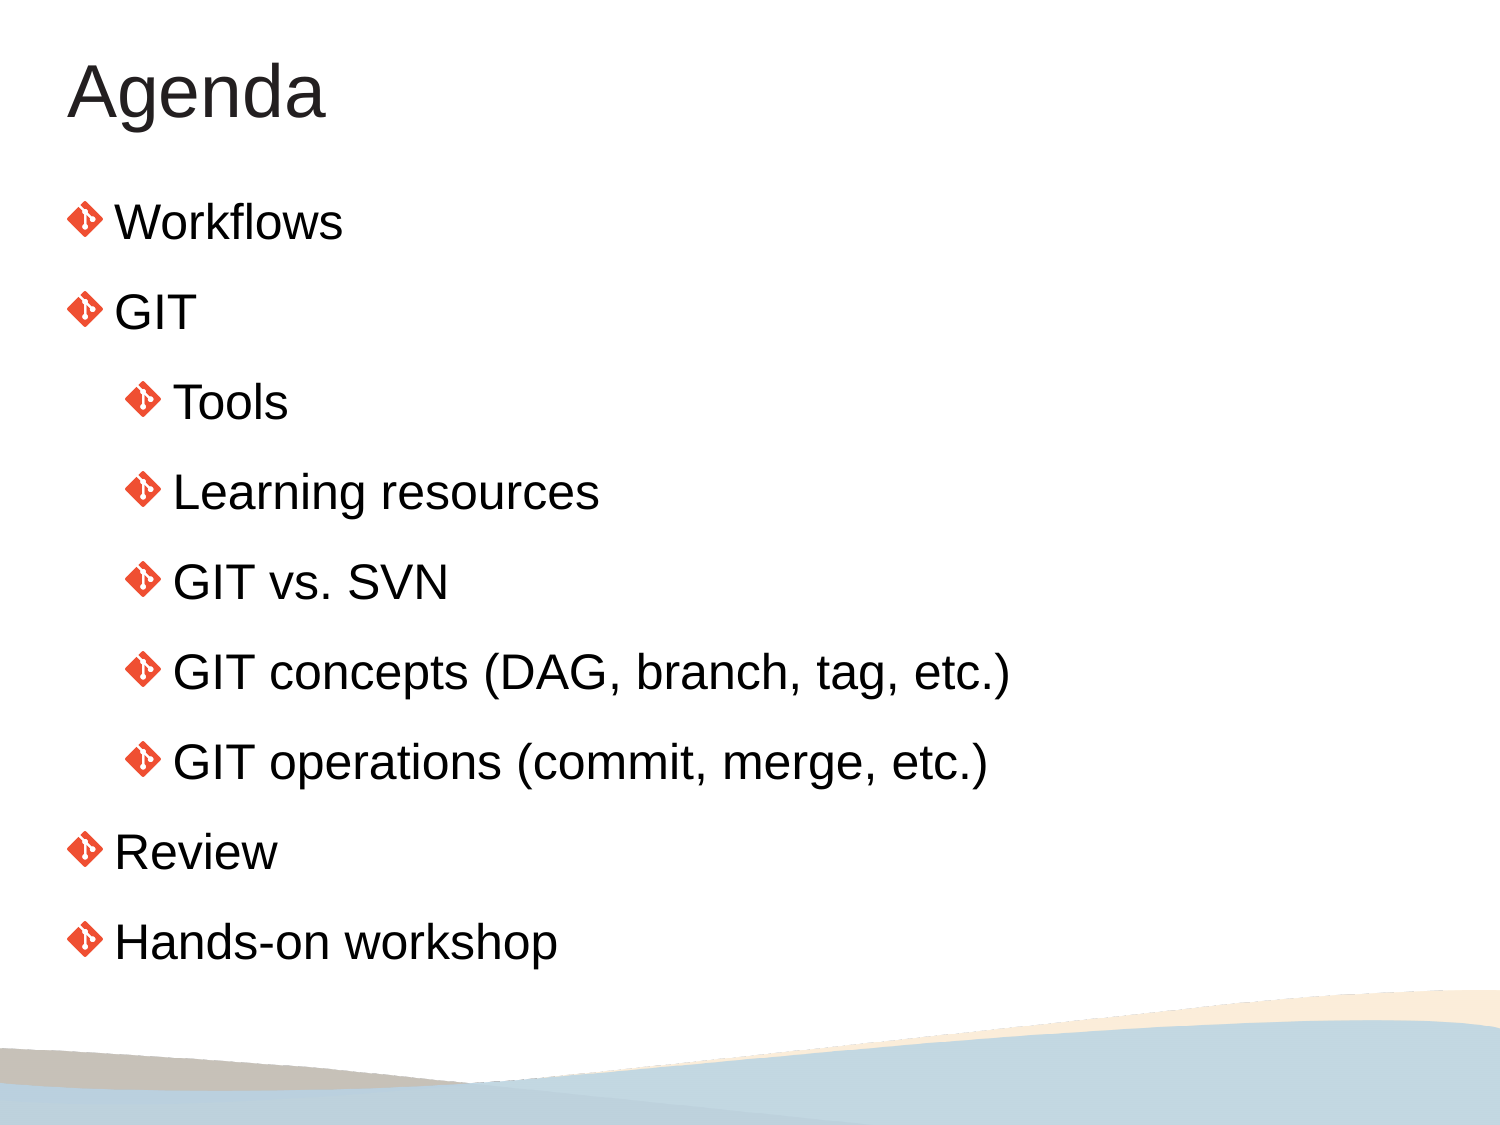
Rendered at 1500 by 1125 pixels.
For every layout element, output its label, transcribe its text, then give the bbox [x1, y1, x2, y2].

picture [67, 201, 103, 237]
list Workflows GIT Tools Learning resources GIT vs. SVN GIT concepts (DAG, branch, tag, etc.) GIT operations (commit, merge, etc.) Review Hands-on workshop [55, 153, 1450, 979]
picture [0, 990, 1500, 1125]
picture [67, 921, 103, 957]
picture [67, 291, 103, 327]
list Agenda [55, 37, 1450, 113]
picture [125, 381, 161, 417]
picture [125, 471, 161, 507]
picture [125, 561, 161, 597]
picture [125, 741, 161, 777]
picture [67, 831, 103, 867]
picture [125, 651, 161, 687]
